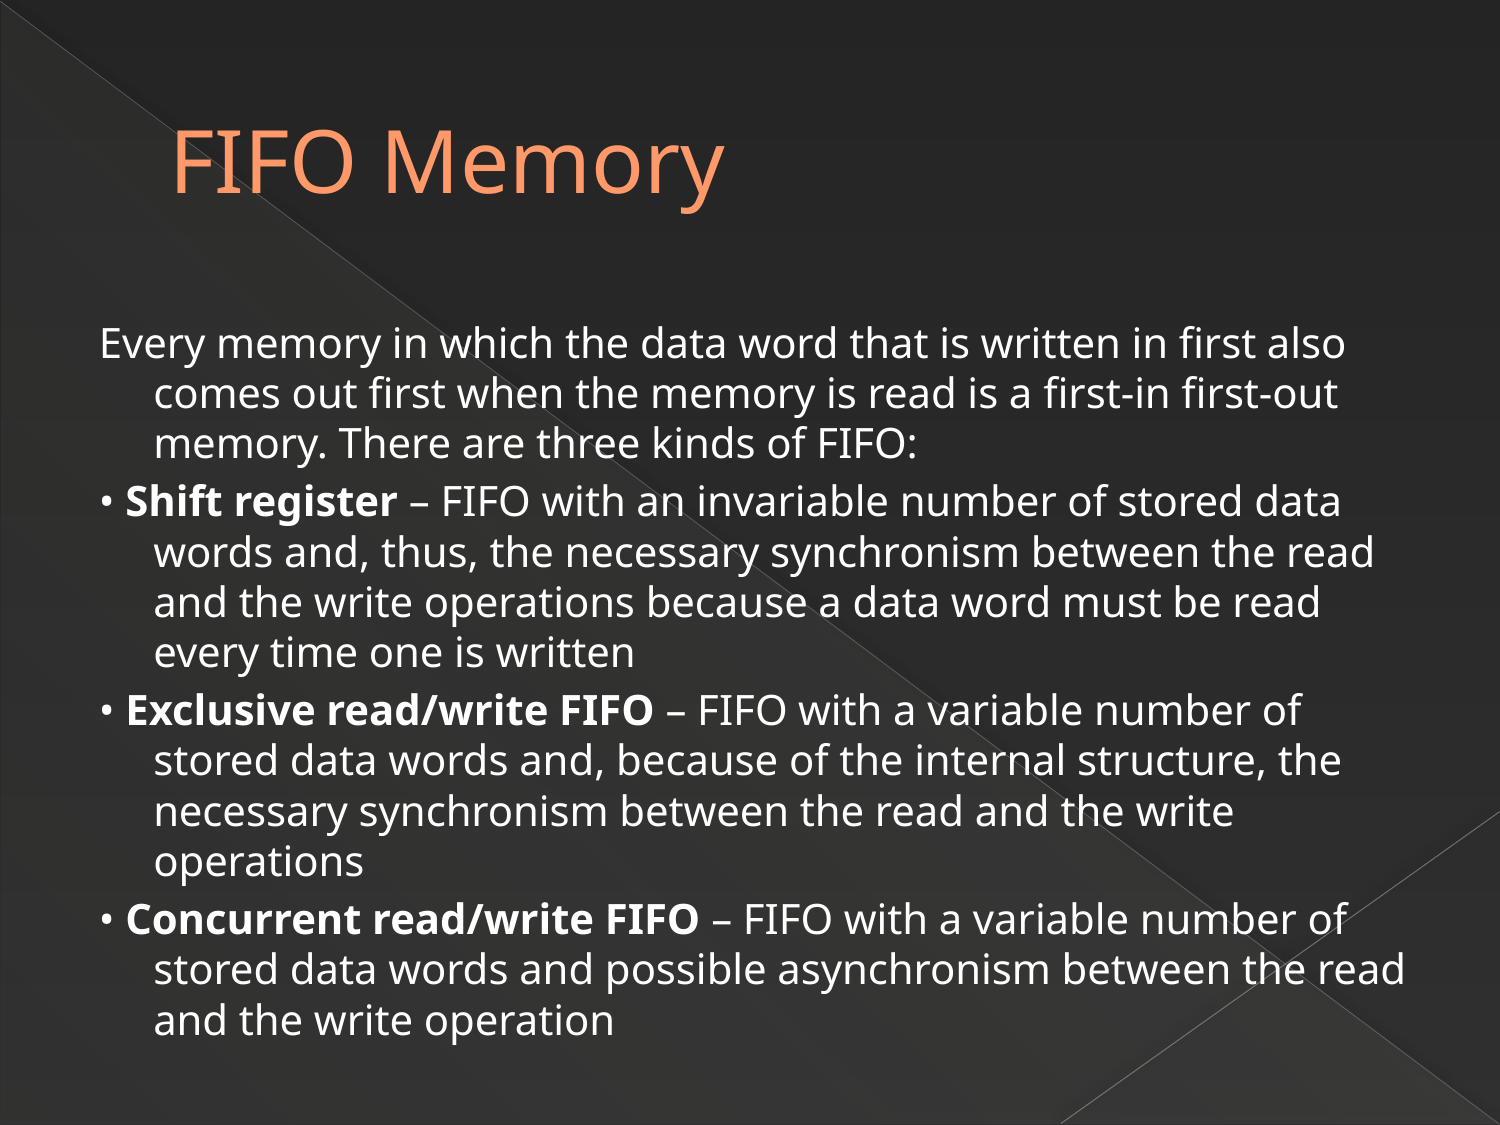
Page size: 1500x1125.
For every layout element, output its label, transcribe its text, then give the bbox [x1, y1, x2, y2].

list Every memory in which the data word that is written in first also comes out first when the memory is read is a first-in first-out memory. There are three kinds of FIFO: • Shift register – FIFO with an invariable number of stored data words and, thus, the necessary synchronism between the read and the write operations because a data word must be read every time one is written • Exclusive read/write FIFO – FIFO with a variable number of stored data words and, because of the internal structure, the necessary synchronism between the read and the write operations • Concurrent read/write FIFO – FIFO with a variable number of stored data words and possible asynchronism between the read and the write operation [75, 308, 1425, 1059]
title FIFO Memory [75, 43, 1425, 274]
